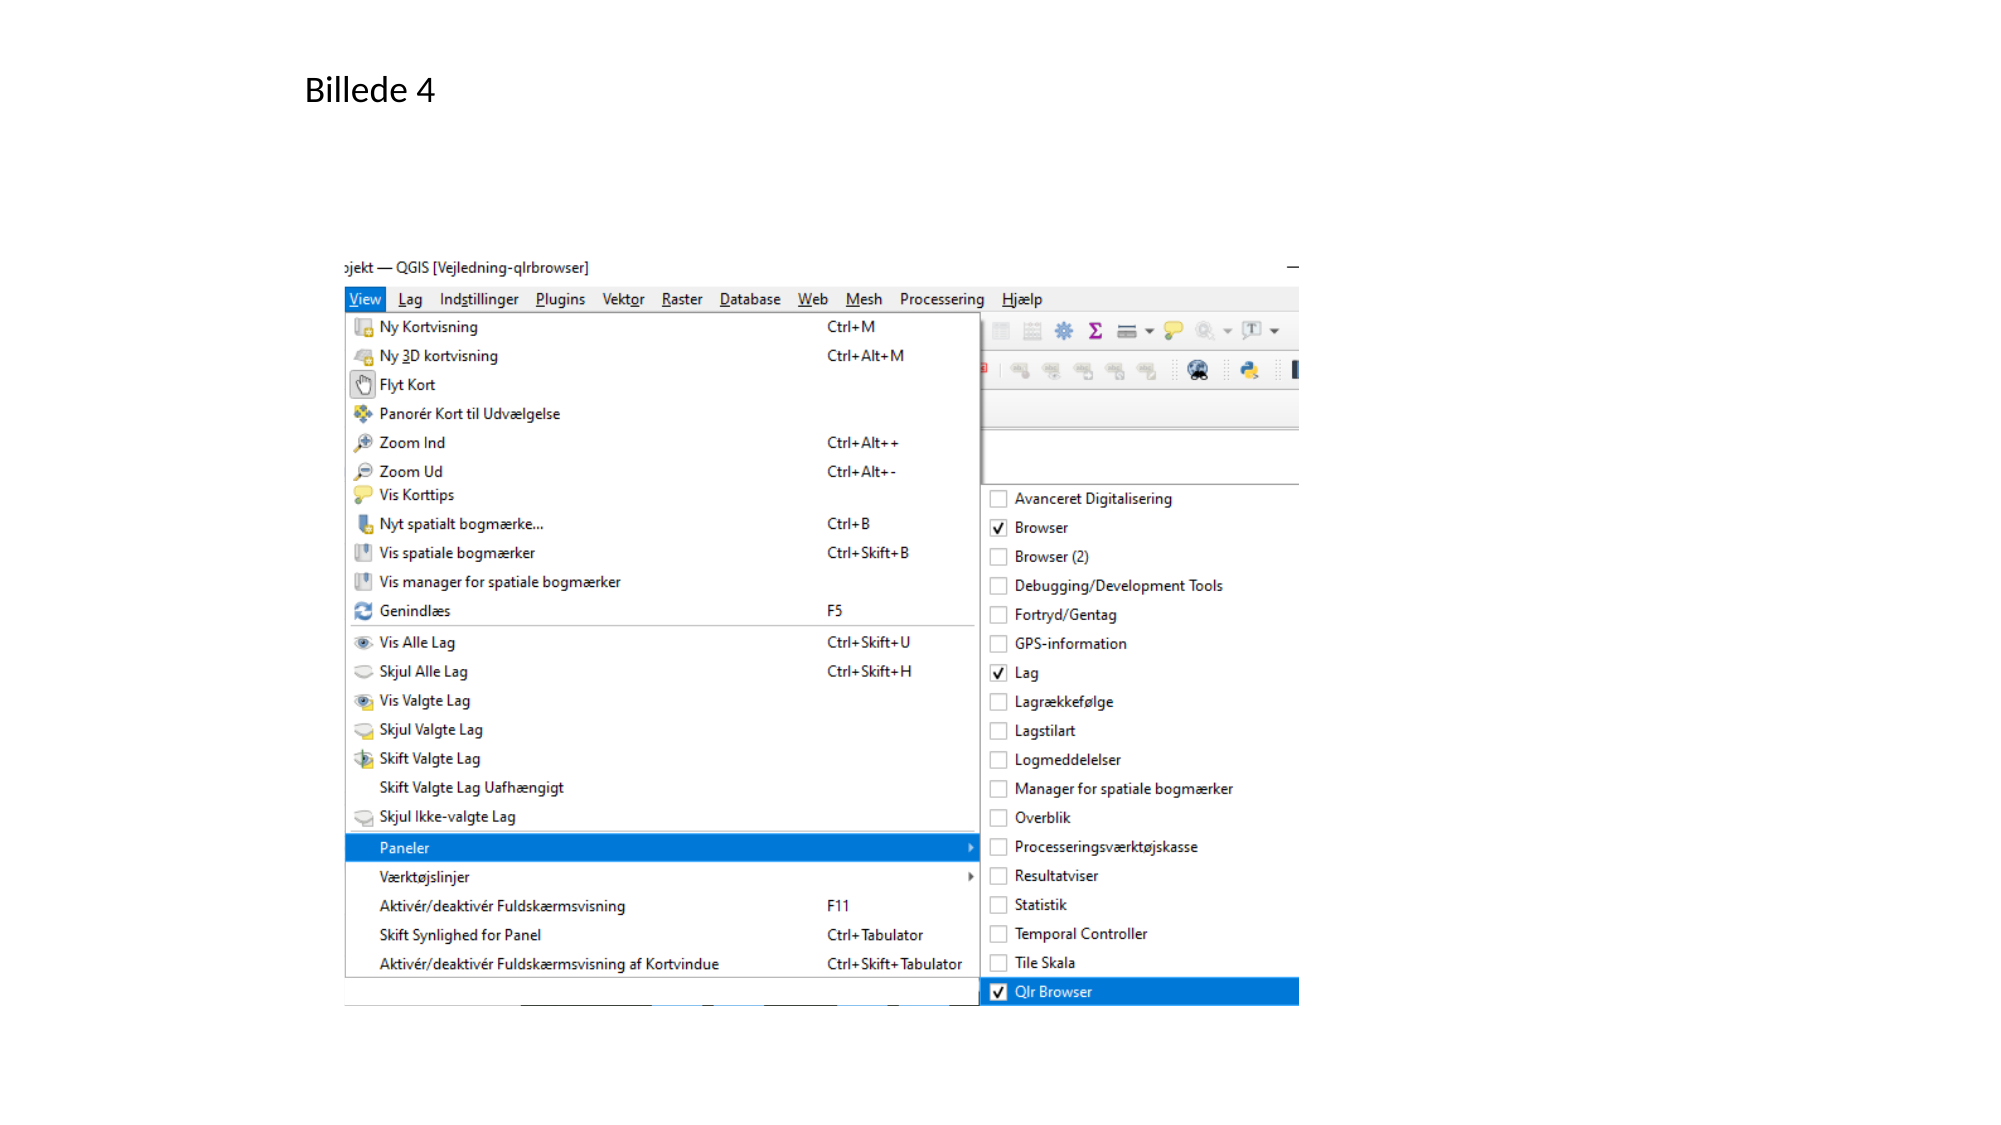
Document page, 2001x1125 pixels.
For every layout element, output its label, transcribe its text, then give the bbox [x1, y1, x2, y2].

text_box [344, 251, 1299, 1006]
text_box Billede 4 [289, 57, 903, 118]
